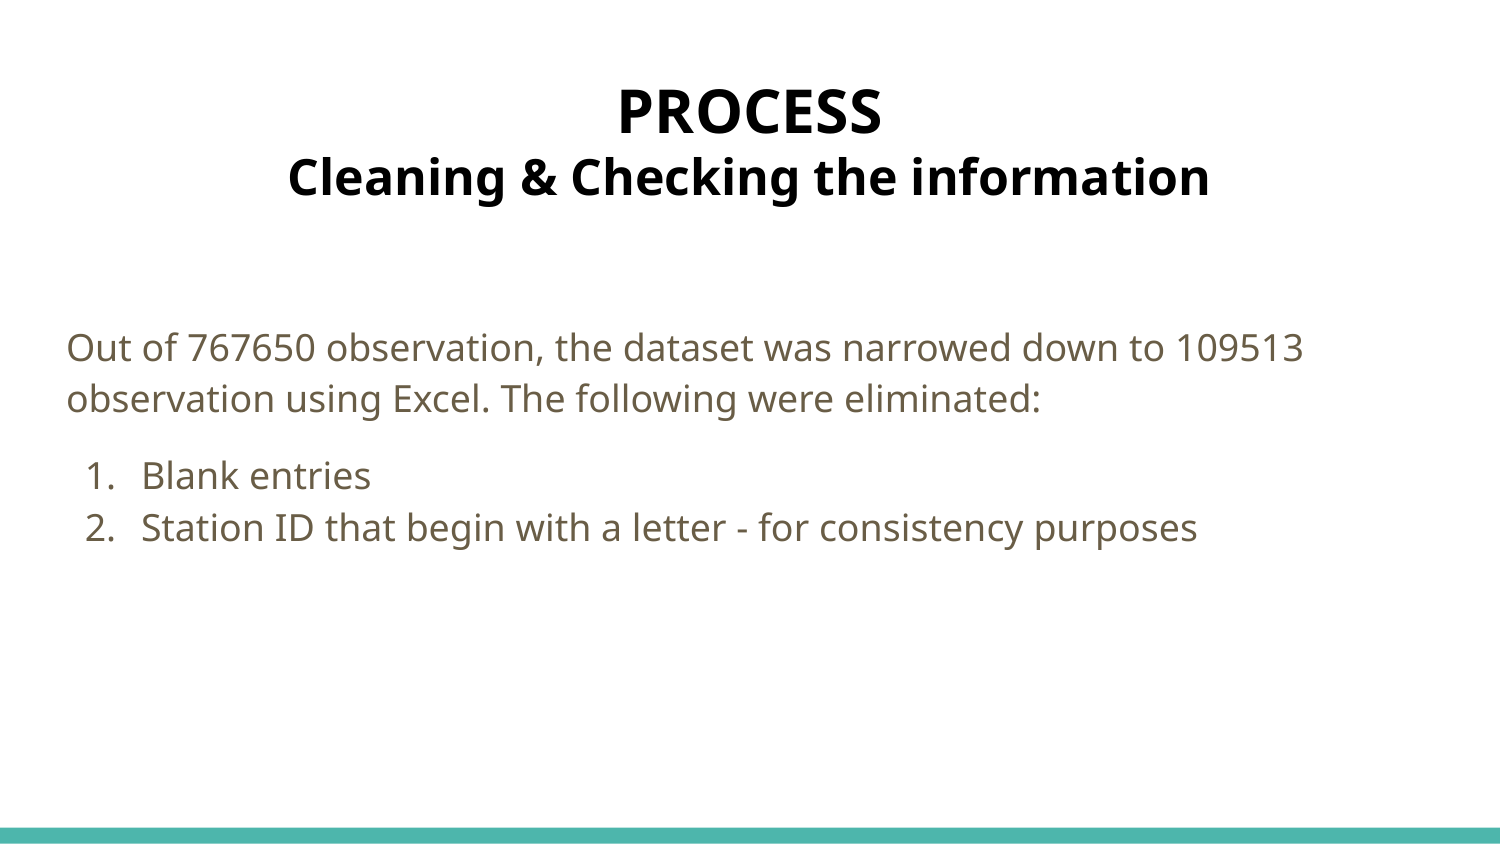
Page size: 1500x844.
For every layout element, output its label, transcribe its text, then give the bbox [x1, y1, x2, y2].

list Out of 767650 observation, the dataset was narrowed down to 109513 observation using Excel. The following were eliminated: Blank entries Station ID that begin with a letter - for consistency purposes [51, 301, 1449, 807]
title PROCESS Cleaning & Checking the information [51, 72, 1449, 214]
